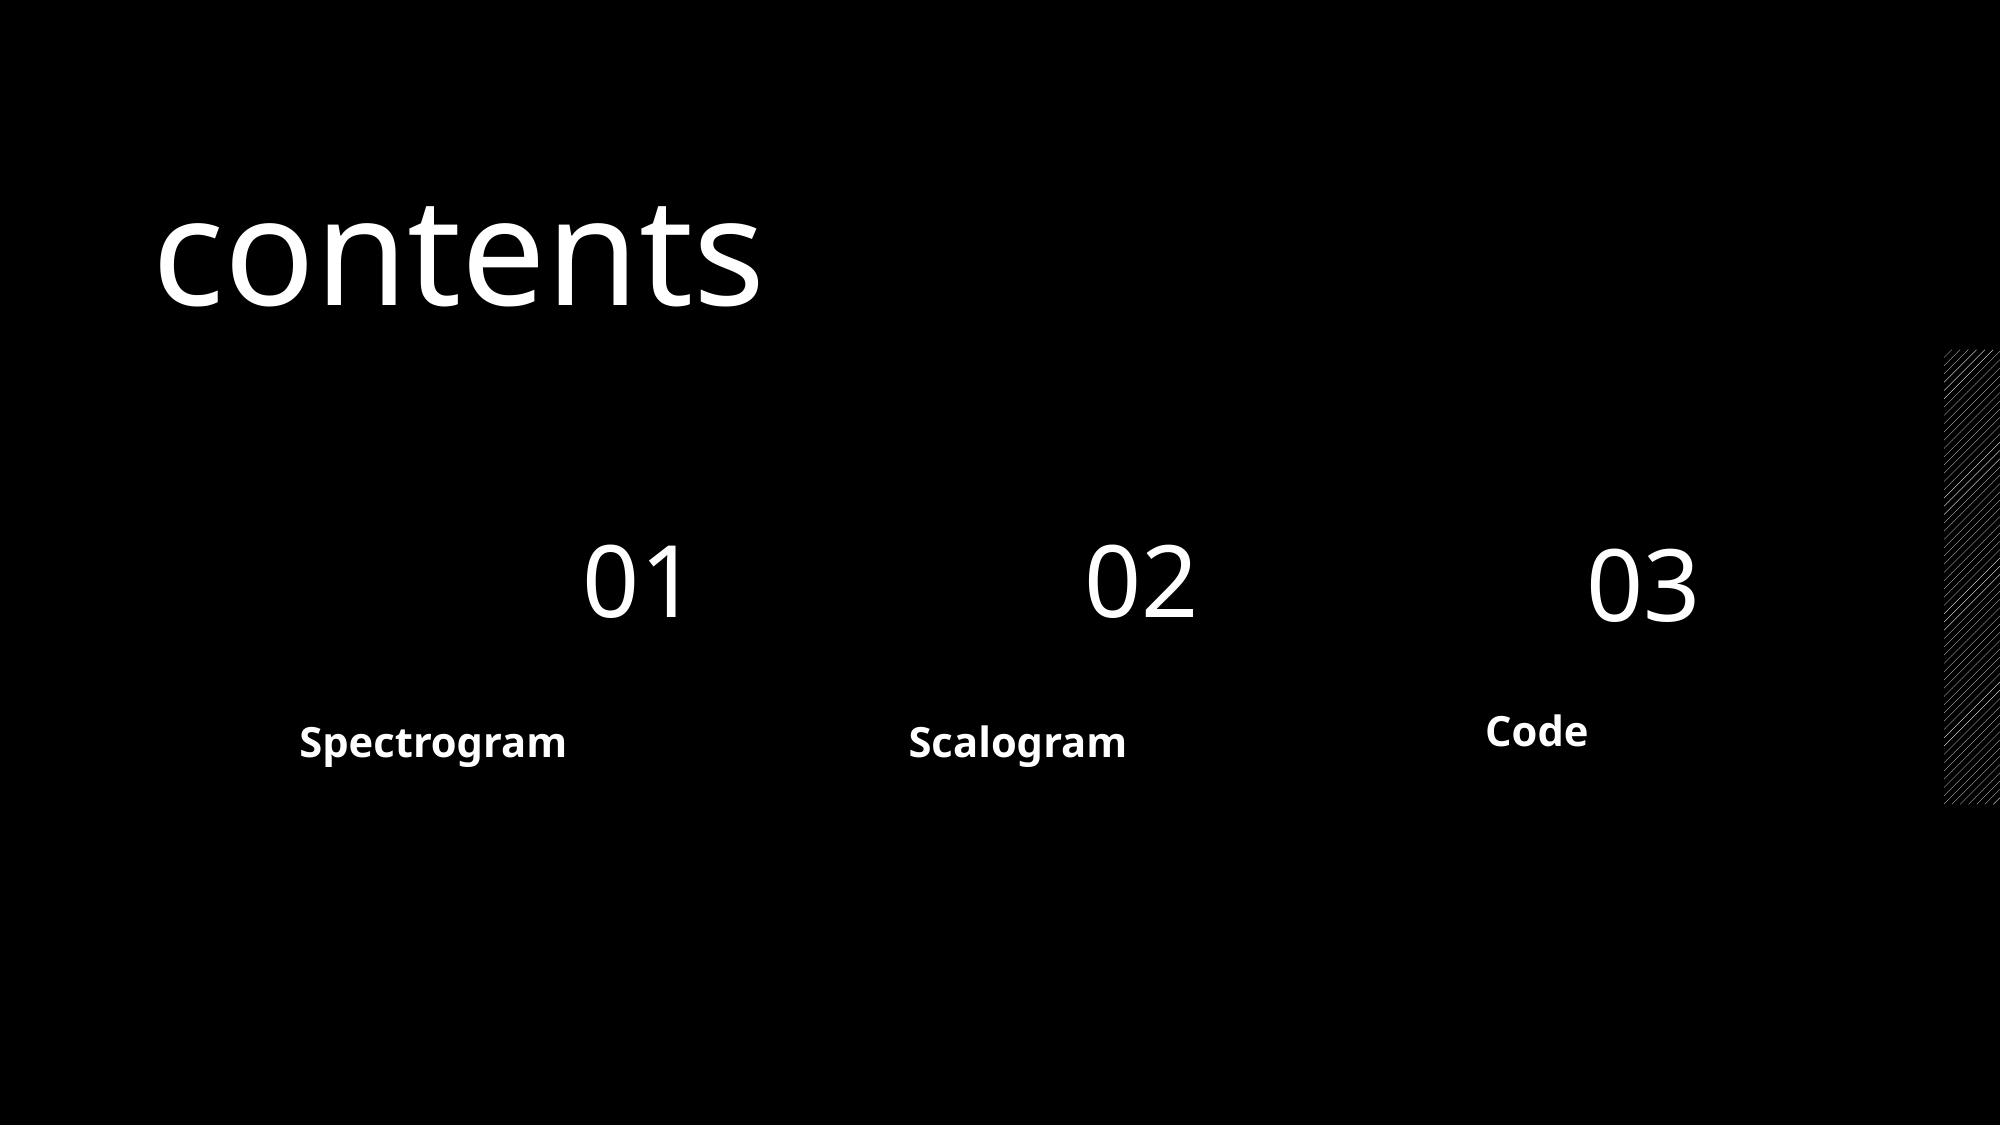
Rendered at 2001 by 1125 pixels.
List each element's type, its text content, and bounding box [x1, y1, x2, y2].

list Scalogram [785, 647, 1215, 923]
list Spectrogram [284, 647, 713, 923]
list 03 [1287, 503, 1716, 651]
list Code [1287, 651, 1716, 923]
title contents [137, 147, 976, 366]
list 02 [785, 500, 1215, 647]
list 01 [284, 500, 713, 647]
